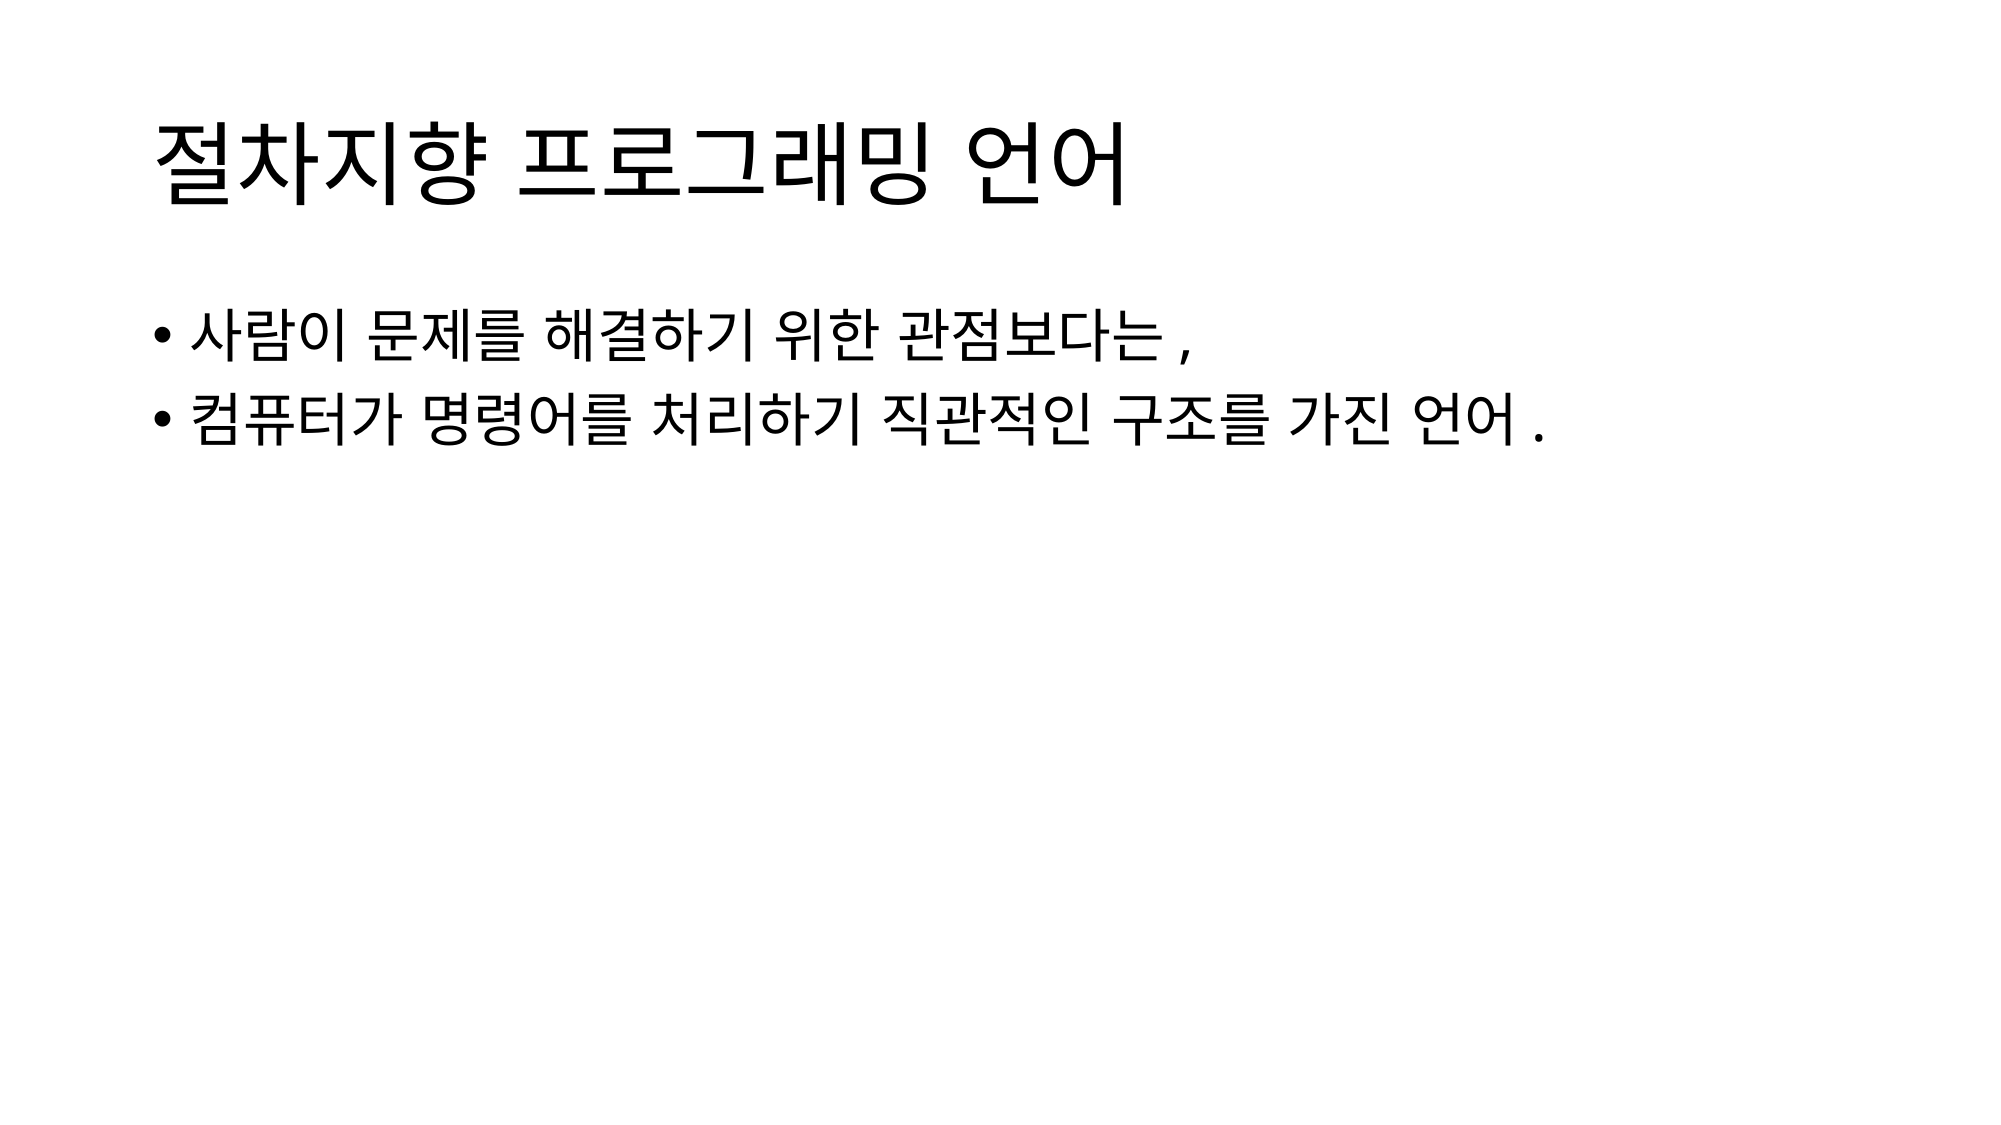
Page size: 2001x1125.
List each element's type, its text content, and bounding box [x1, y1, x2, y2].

title 절차지향 프로그래밍 언어 [137, 59, 1863, 278]
list 사람이 문제를 해결하기 위한 관점보다는, 컴퓨터가 명령어를 처리하기 직관적인 구조를 가진 언어. [137, 299, 1863, 1014]
